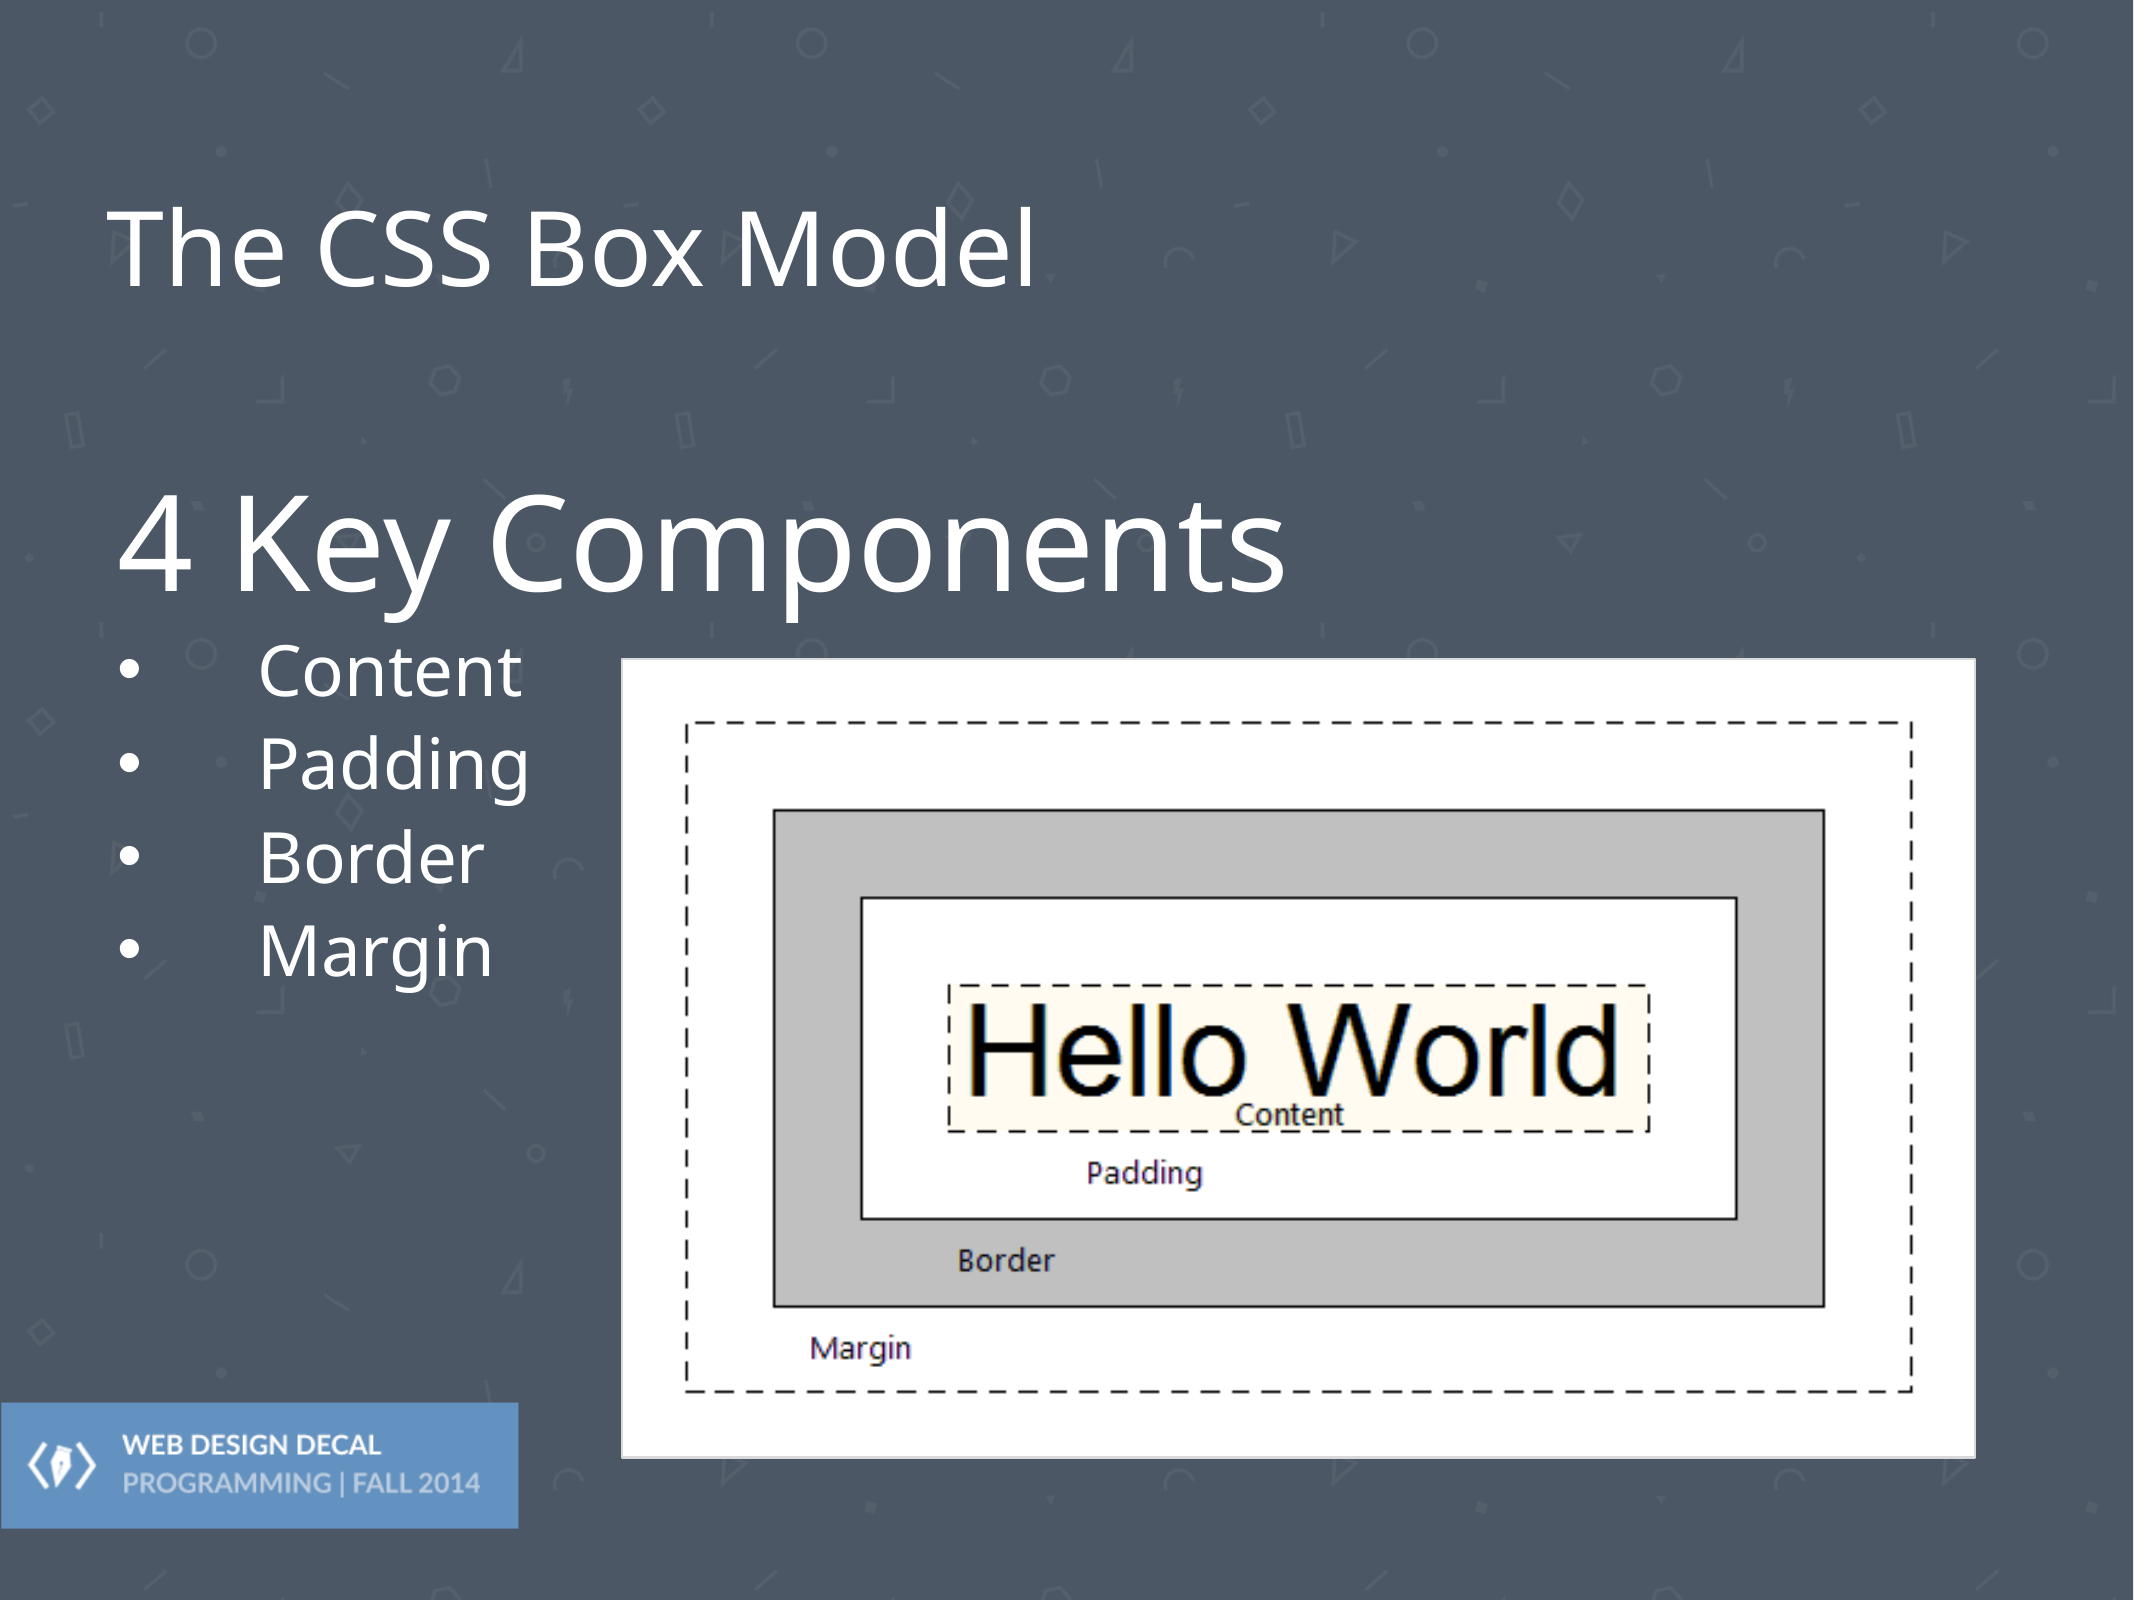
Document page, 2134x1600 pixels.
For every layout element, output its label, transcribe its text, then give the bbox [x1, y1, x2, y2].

title The CSS Box Model [106, 181, 2028, 446]
picture [0, 0, 2134, 1600]
list 4 Key Components Content Padding Border Margin [106, 446, 2028, 1600]
picture [622, 659, 1975, 1457]
